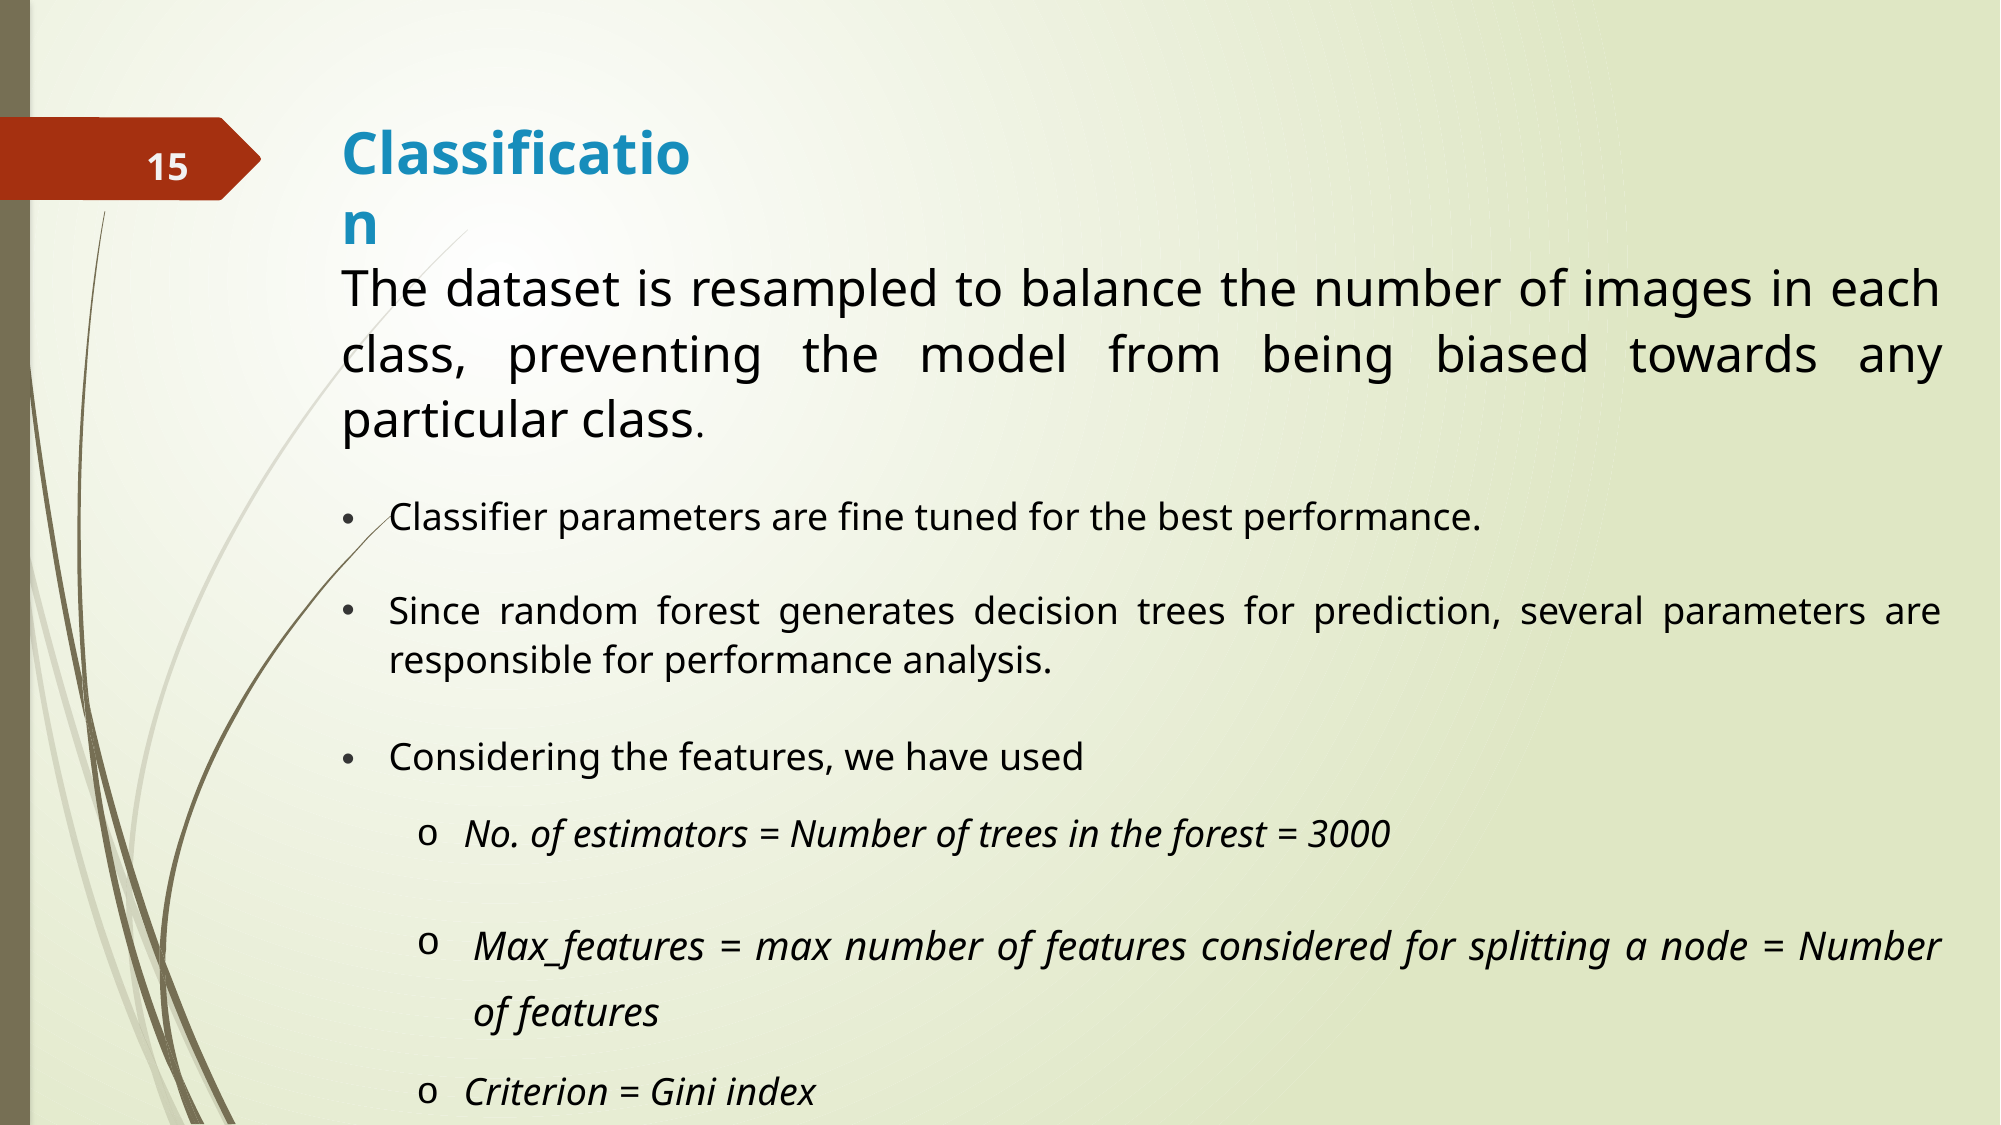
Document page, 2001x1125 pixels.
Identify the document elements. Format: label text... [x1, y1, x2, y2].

text_box The dataset is resampled to balance the number of images in each class, preventing the model from being biased towards any particular class. Classifier parameters are fine tuned for the best performance. Since random forest generates decision trees for prediction, several parameters are responsible for performance analysis. Considering the features, we have used No. of estimators = Number of trees in the forest = 3000 Max_features = max number of features considered for splitting a node = Number of features Criterion = Gini index [326, 82, 1958, 1125]
text_box 15 [131, 135, 230, 241]
text_box Classification [326, 108, 732, 264]
